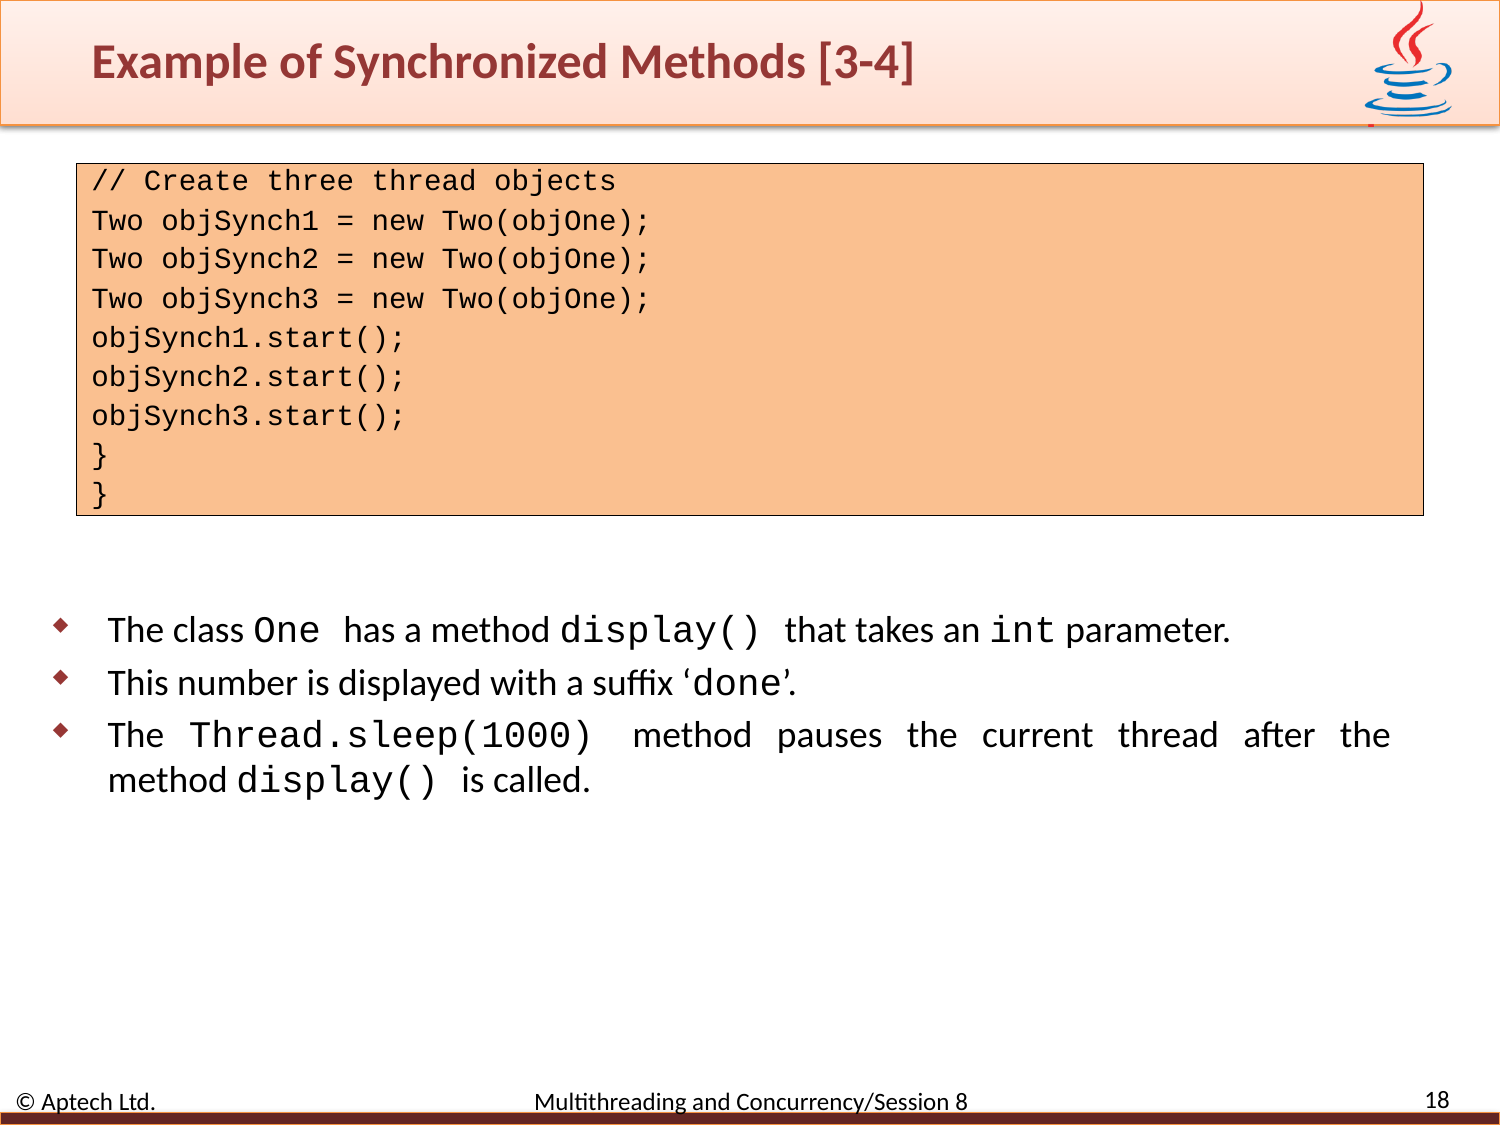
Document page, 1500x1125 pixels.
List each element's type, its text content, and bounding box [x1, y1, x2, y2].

picture [1362, 0, 1454, 127]
title Example of Synchronized Methods [3-4] [76, 24, 1288, 93]
slide_number 18 [1337, 1084, 1465, 1113]
footer © Aptech Ltd. Multithreading and Concurrency/Session 8 [0, 1087, 1325, 1113]
text_box // Create three thread objects Two objSynch1 = new Two(objOne); Two objSynch2 = new Two(objOne); Two objSynch3 = new Two(objOne); objSynch1.start(); objSynch2.start(); objSynch3.start(); } } [76, 163, 1424, 516]
list The class One has a method display() that takes an int parameter. This number is displayed with a suffix ‘done’. The Thread.sleep(1000) method pauses the current thread after the method display() is called. [36, 597, 1407, 848]
